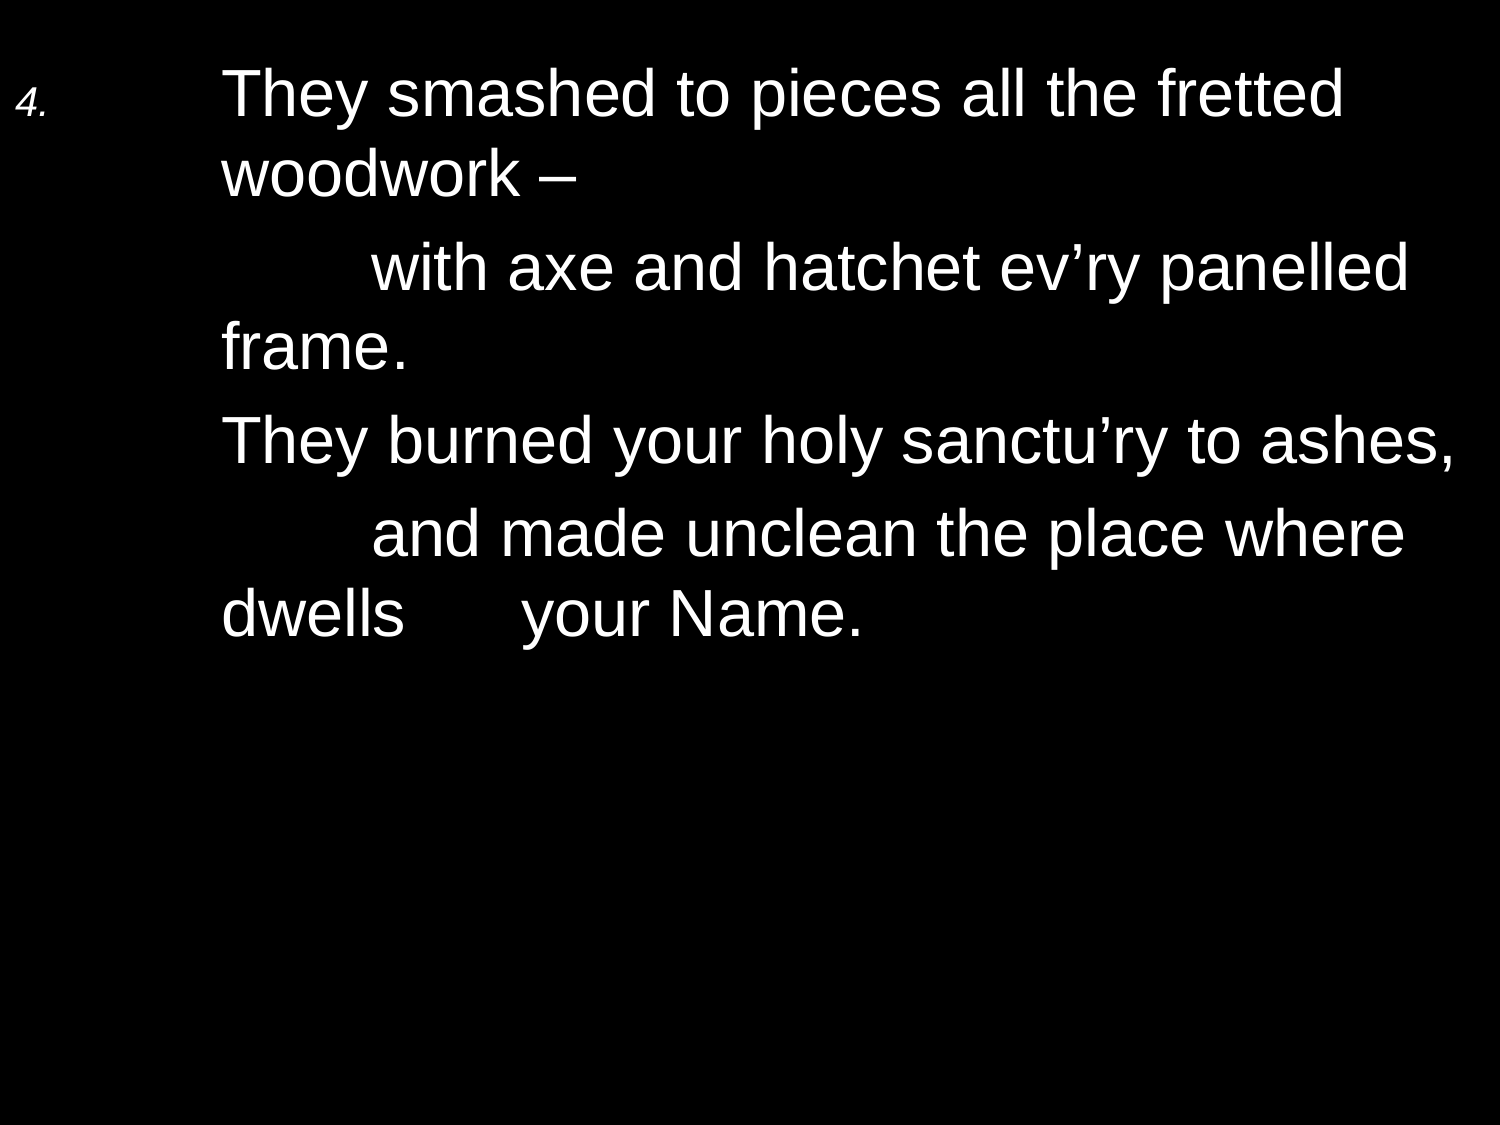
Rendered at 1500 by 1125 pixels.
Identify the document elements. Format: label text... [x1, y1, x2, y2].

list 4. They smashed to pieces all the fretted woodwork – with axe and hatchet ev’ry panelled frame. They burned your holy sanctu’ry to ashes, and made unclean the place where dwells your Name. [0, 42, 1500, 1047]
